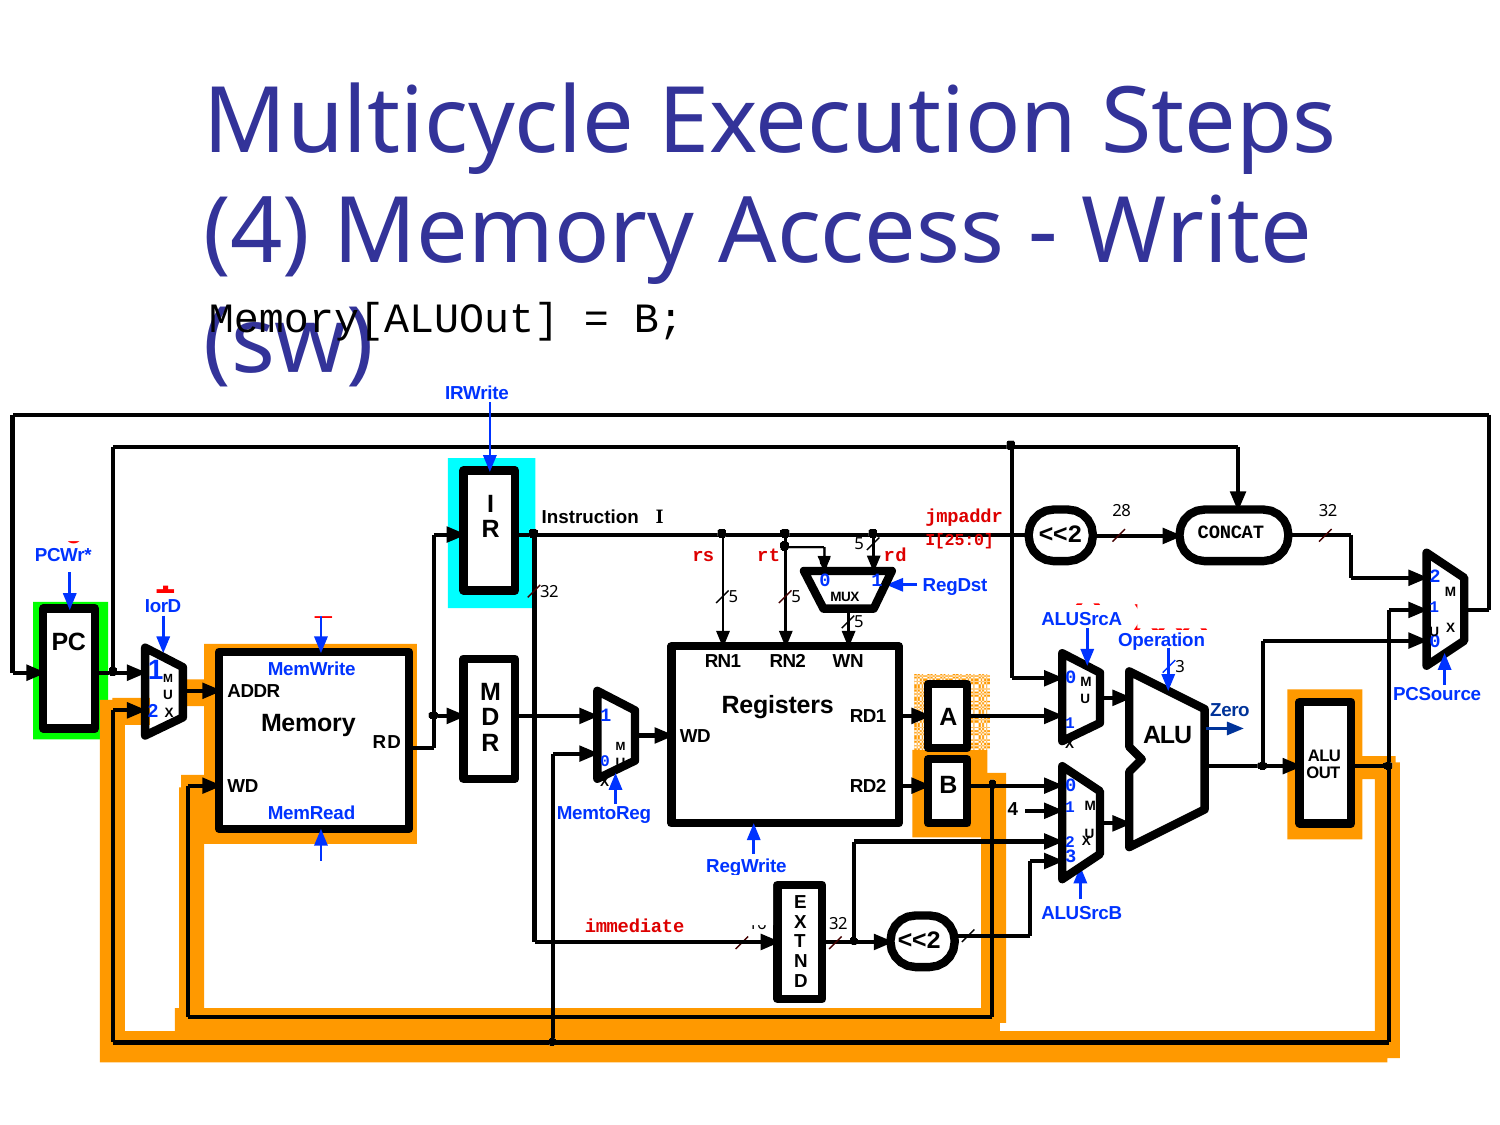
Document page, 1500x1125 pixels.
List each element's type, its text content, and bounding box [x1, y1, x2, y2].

text_box [99, 1053, 1400, 1063]
title Multicycle Execution Steps (4) Memory Access - Write (sw) [201, 58, 1418, 359]
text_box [10, 412, 539, 1045]
text_box Memory[ALUOut] = B; [206, 289, 686, 342]
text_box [1457, 412, 1492, 1045]
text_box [544, 985, 1453, 1050]
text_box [37, 360, 1467, 976]
